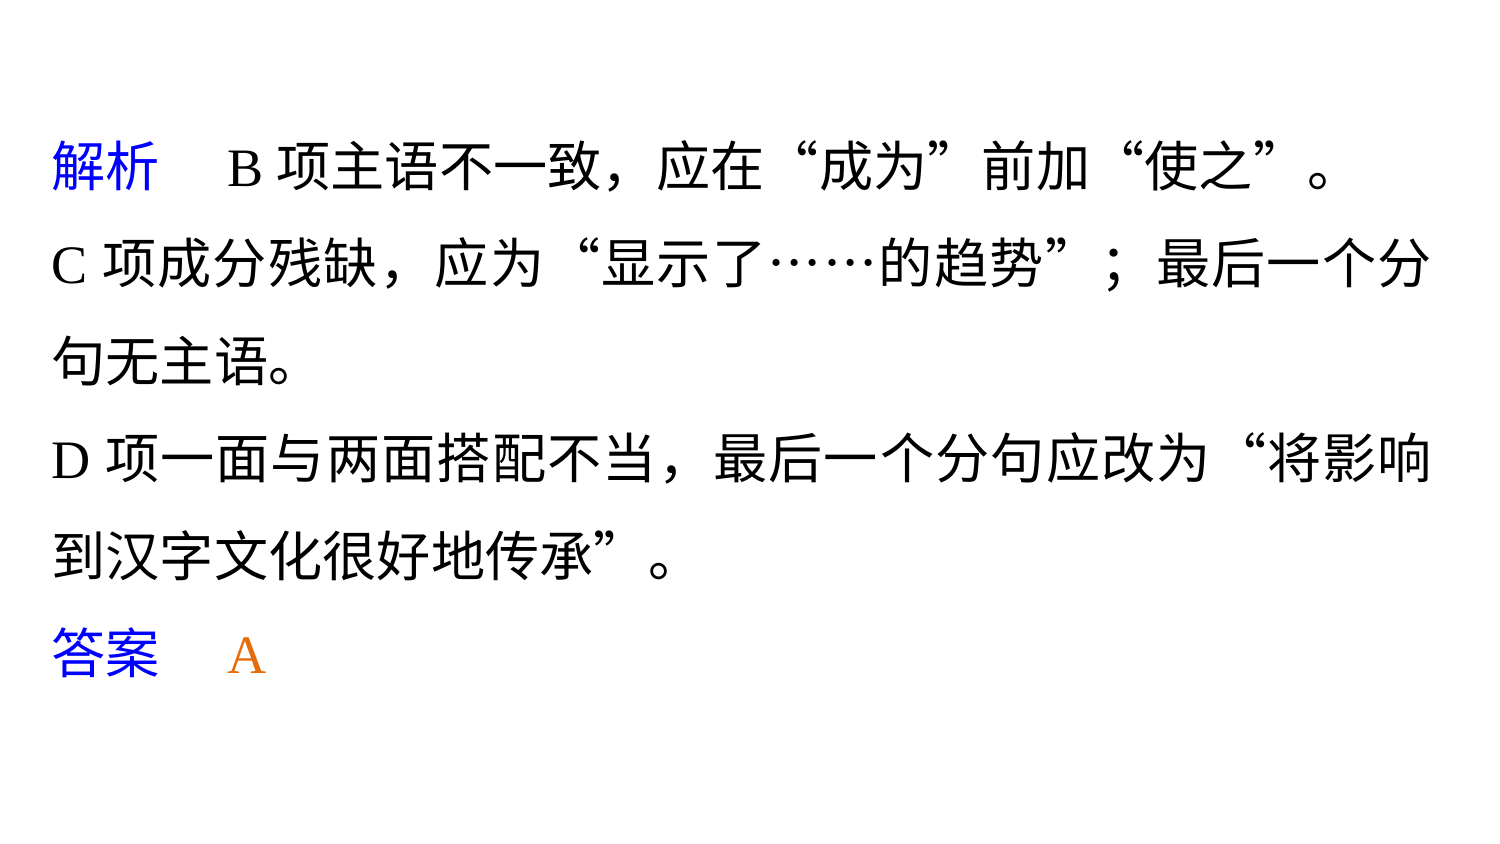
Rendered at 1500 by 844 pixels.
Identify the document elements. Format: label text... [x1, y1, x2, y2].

text_box 解析 B项主语不一致，应在“成为”前加“使之”。 C项成分残缺，应为“显示了……的趋势”；最后一个分句无主语。 D项一面与两面搭配不当，最后一个分句应改为“将影响到汉字文化很好地传承”。 答案 A [36, 92, 1447, 692]
